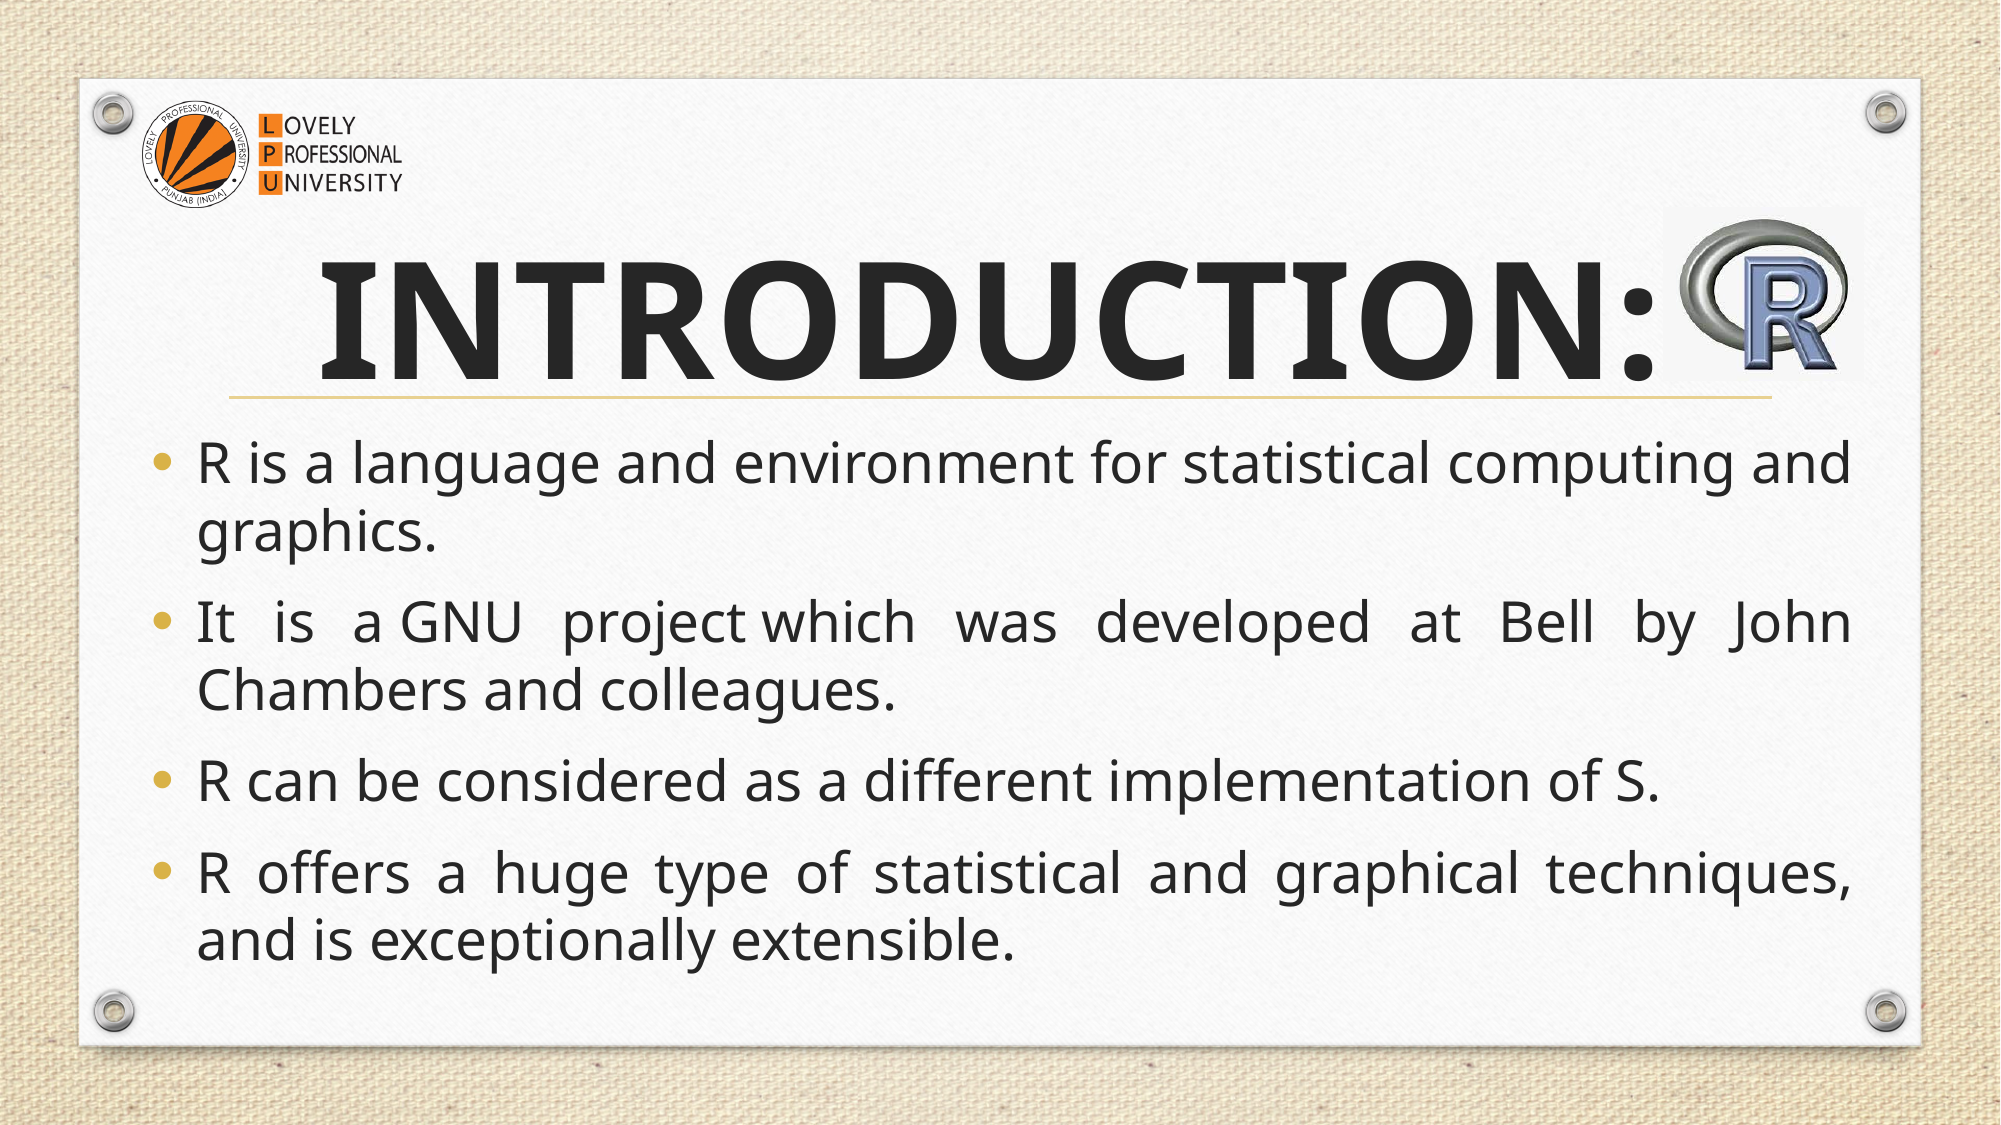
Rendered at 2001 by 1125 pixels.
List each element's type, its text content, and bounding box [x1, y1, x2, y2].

picture [0, 0, 2001, 1125]
title INTRODUCTION: [136, 207, 1845, 420]
list R is a language and environment for statistical computing and graphics. It is a GNU project which was developed at Bell by John Chambers and colleagues. R can be considered as a different implementation of S. R offers a huge type of statistical and graphical techniques, and is exceptionally extensible. [136, 420, 1869, 983]
